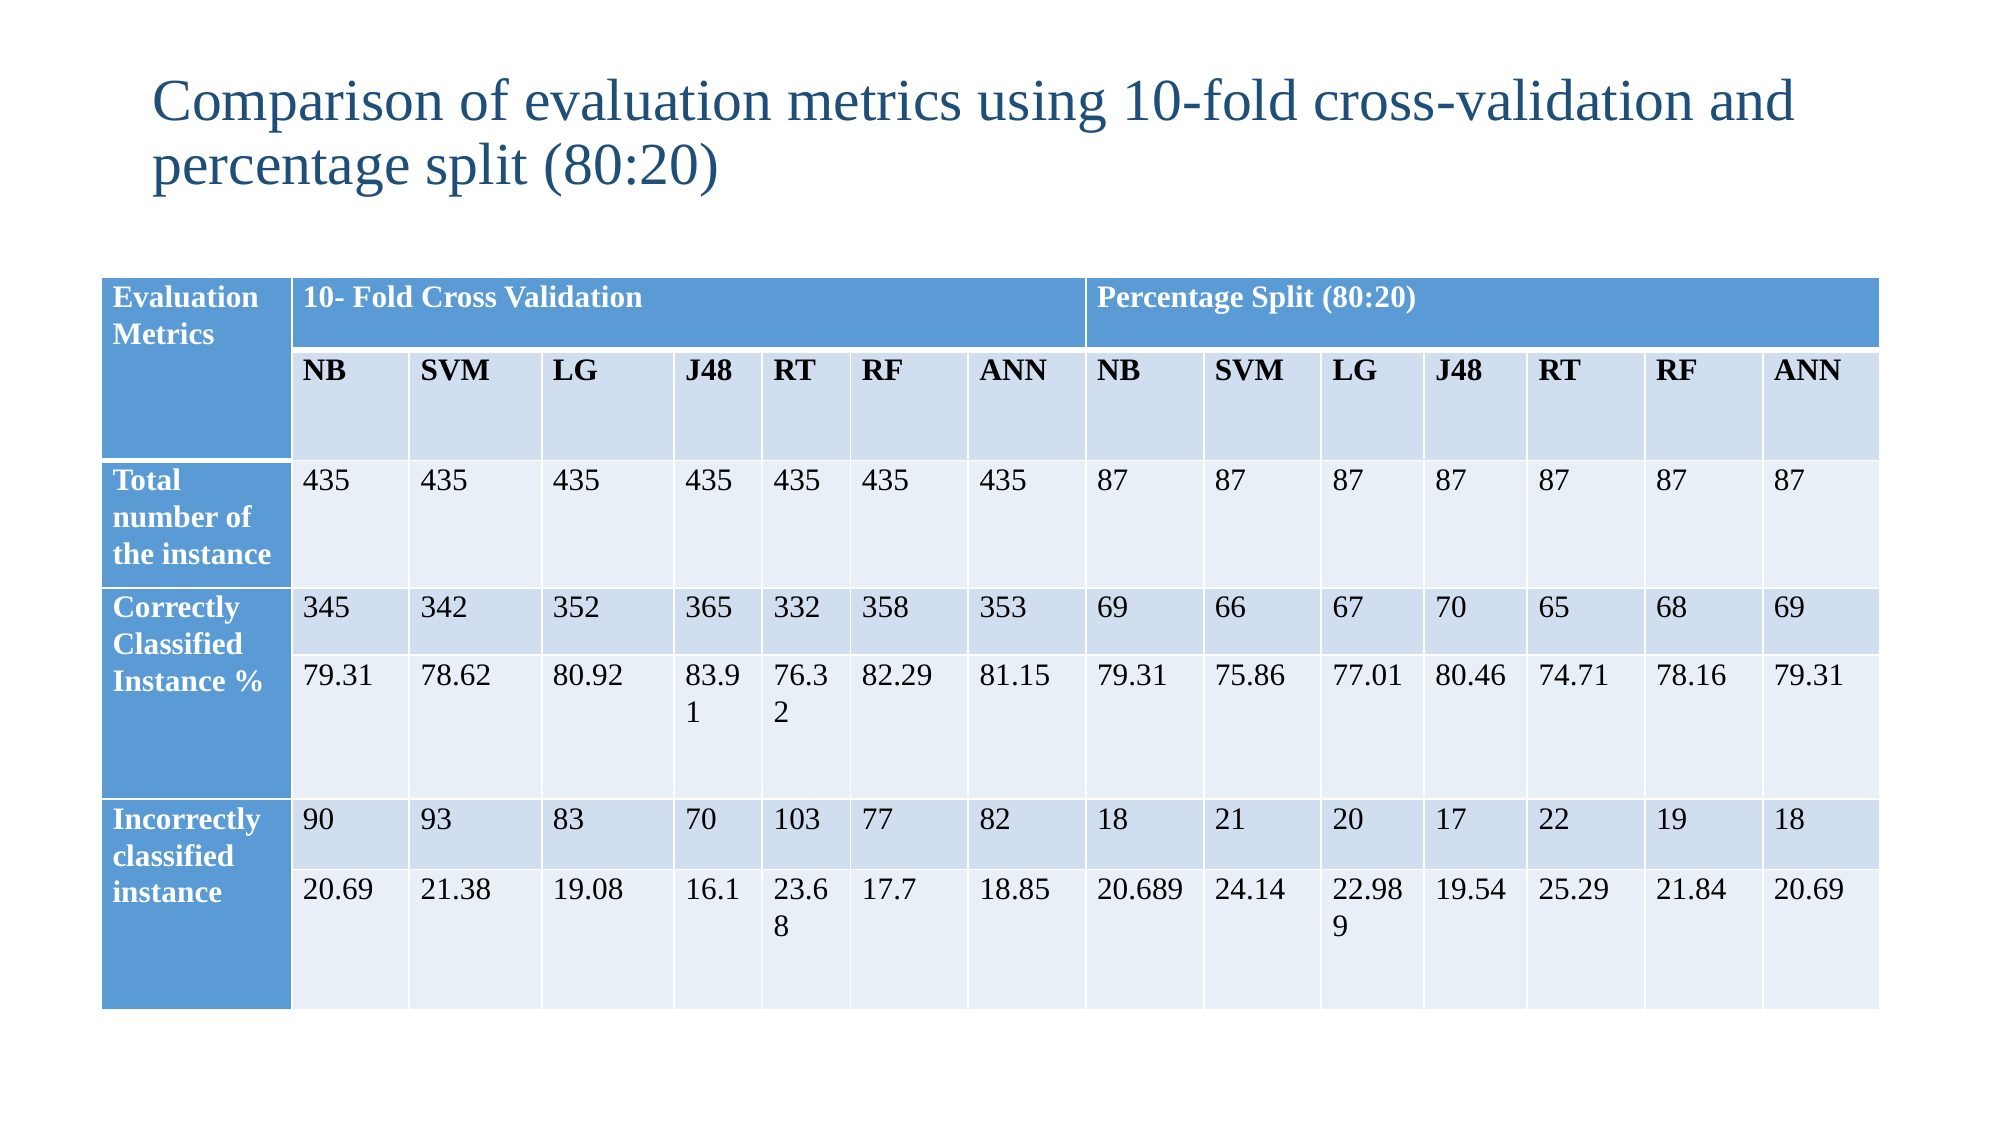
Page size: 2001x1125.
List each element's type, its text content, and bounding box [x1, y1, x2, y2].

table_cell 22 [1528, 800, 1644, 869]
table_cell 87 [1322, 461, 1423, 587]
table_cell SVM [1205, 353, 1320, 460]
table_cell 79.31 [1087, 656, 1203, 798]
table_cell LG [543, 353, 673, 460]
table_cell 435 [543, 461, 673, 587]
table_header 10- Fold Cross Validation [293, 278, 1085, 347]
table_cell 87 [1087, 461, 1203, 587]
table_cell 65 [1528, 589, 1644, 654]
table_cell 81.15 [969, 656, 1085, 798]
table_cell 83 [543, 800, 673, 869]
table_cell 78.16 [1646, 656, 1762, 798]
table_cell 20.69 [293, 870, 408, 1009]
table_cell 74.71 [1528, 656, 1644, 798]
table_cell 87 [1425, 461, 1526, 587]
table_cell 435 [675, 461, 761, 587]
table_cell 358 [851, 589, 967, 654]
table_cell Incorrectly classified instance [102, 800, 291, 1009]
table_cell 69 [1087, 589, 1203, 654]
table_cell 68 [1646, 589, 1762, 654]
table_cell 90 [293, 800, 408, 869]
table_cell 69 [1764, 589, 1879, 654]
table_cell J48 [1425, 353, 1526, 460]
table_cell 25.29 [1528, 870, 1644, 1009]
table_cell NB [293, 353, 408, 460]
table_cell 77 [851, 800, 967, 869]
table_cell Correctly Classified Instance % [102, 589, 291, 798]
table_cell 21.84 [1646, 870, 1762, 1009]
table_header Evaluation Metrics [102, 278, 291, 458]
table_cell 352 [543, 589, 673, 654]
table_cell RF [1646, 353, 1762, 460]
table_cell 70 [1425, 589, 1526, 654]
table_cell 79.31 [293, 656, 408, 798]
table_cell 82 [969, 800, 1085, 869]
table_cell ANN [1764, 353, 1879, 460]
table_cell 21 [1205, 800, 1320, 869]
table_cell 22.989 [1322, 870, 1423, 1009]
table_cell RT [763, 353, 850, 460]
table_cell J48 [675, 353, 761, 460]
table_cell 435 [410, 461, 541, 587]
table_cell 87 [1646, 461, 1762, 587]
table_cell 67 [1322, 589, 1423, 654]
table_cell ANN [969, 353, 1085, 460]
table_cell 332 [763, 589, 850, 654]
table_cell 18 [1764, 800, 1879, 869]
table_cell SVM [410, 353, 541, 460]
table_cell 19.08 [543, 870, 673, 1009]
table_cell 342 [410, 589, 541, 654]
table_cell RT [1528, 353, 1644, 460]
table_cell 78.62 [410, 656, 541, 798]
table_cell LG [1322, 353, 1423, 460]
table_cell 87 [1205, 461, 1320, 587]
table_cell 365 [675, 589, 761, 654]
table_cell 75.86 [1205, 656, 1320, 798]
table_cell 24.14 [1205, 870, 1320, 1009]
table_header Percentage Split (80:20) [1087, 278, 1879, 347]
table_cell 23.68 [763, 870, 850, 1009]
table_cell 70 [675, 800, 761, 869]
table_cell 83.91 [675, 656, 761, 798]
table_cell Total number of the instance [102, 463, 291, 587]
table_cell 353 [969, 589, 1085, 654]
table_cell 17.7 [851, 870, 967, 1009]
table_cell 435 [763, 461, 850, 587]
table_cell RF [851, 353, 967, 460]
table_cell 20 [1322, 800, 1423, 869]
table_cell 103 [763, 800, 850, 869]
table_cell 20.69 [1764, 870, 1879, 1009]
table_cell 435 [293, 461, 408, 587]
table_cell 79.31 [1764, 656, 1879, 798]
table_cell 18 [1087, 800, 1203, 869]
table_cell 93 [410, 800, 541, 869]
title Comparison of evaluation metrics using 10-fold cross-validation and percentage split (80:20) [137, 59, 1863, 276]
table_cell 77.01 [1322, 656, 1423, 798]
table_cell 80.46 [1425, 656, 1526, 798]
table_cell 17 [1425, 800, 1526, 869]
table_cell 87 [1764, 461, 1879, 587]
table_cell 435 [851, 461, 967, 587]
table_cell 18.85 [969, 870, 1085, 1009]
table_cell 66 [1205, 589, 1320, 654]
table_cell 80.92 [543, 656, 673, 798]
table_cell 345 [293, 589, 408, 654]
table_cell 20.689 [1087, 870, 1203, 1009]
table_cell 19.54 [1425, 870, 1526, 1009]
table_cell 82.29 [851, 656, 967, 798]
table_cell 87 [1528, 461, 1644, 587]
table_cell 19 [1646, 800, 1762, 869]
table_cell 435 [969, 461, 1085, 587]
table_cell NB [1087, 353, 1203, 460]
table_cell 21.38 [410, 870, 541, 1009]
table_cell 16.1 [675, 870, 761, 1009]
table_cell 76.32 [763, 656, 850, 798]
